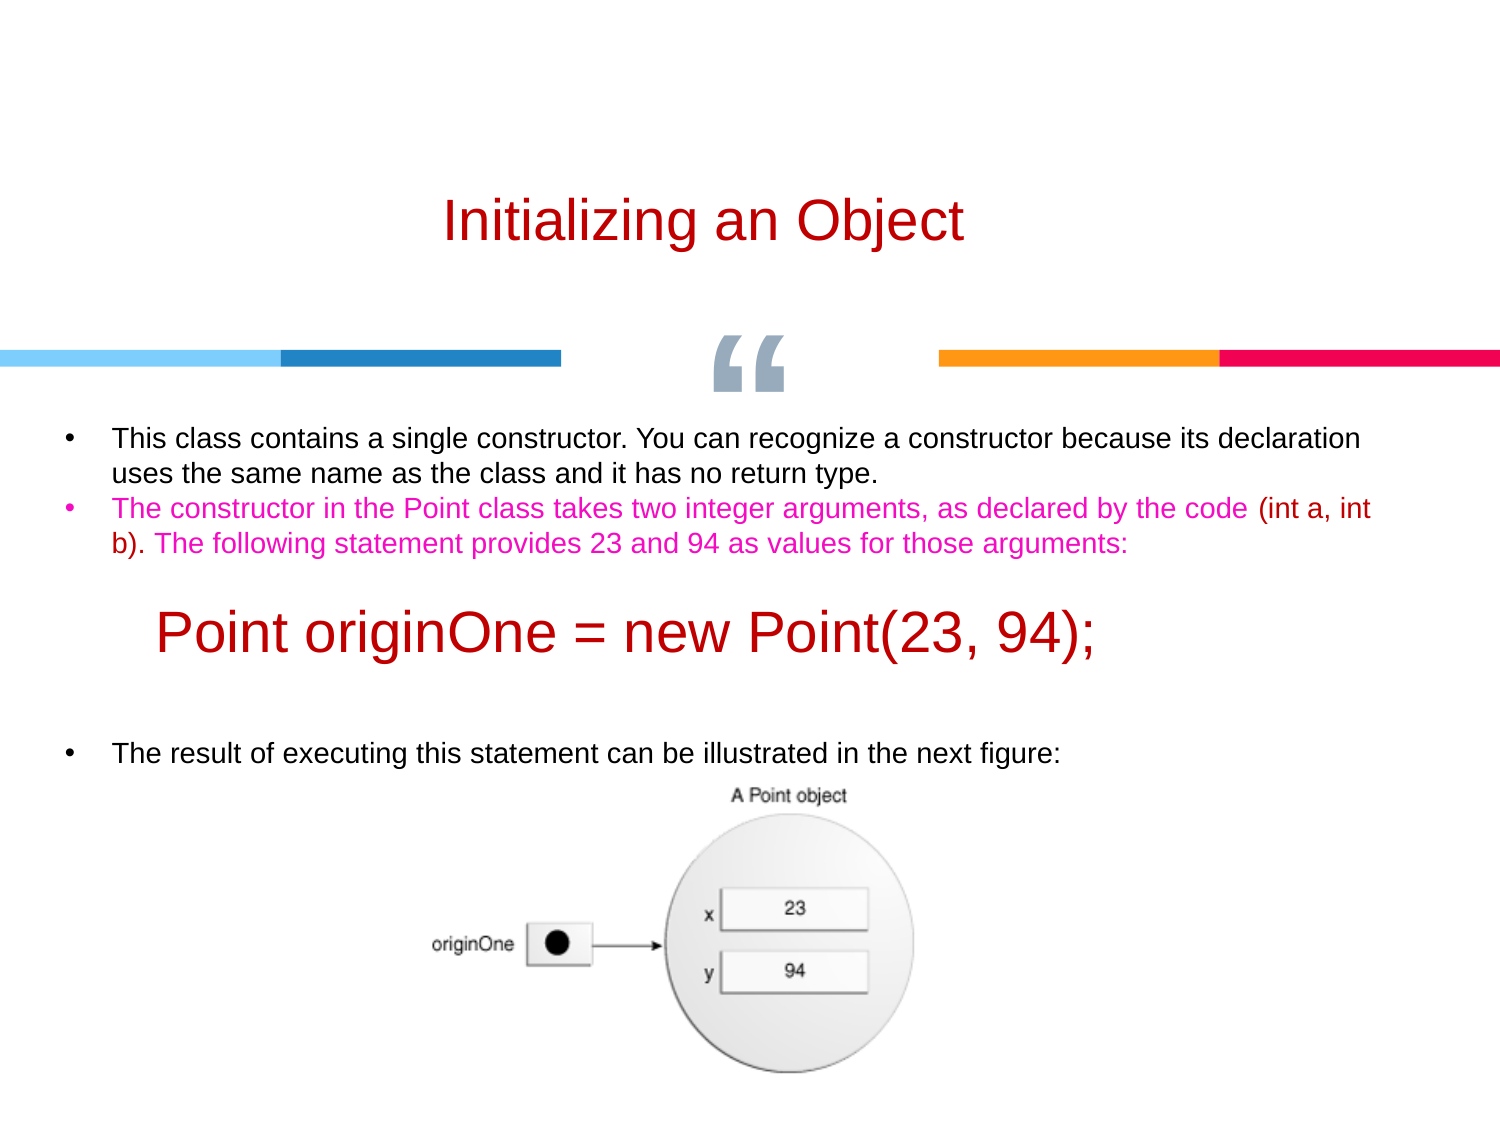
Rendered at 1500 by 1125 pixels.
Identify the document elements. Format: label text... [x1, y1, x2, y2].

text_box Initializing an Object [427, 174, 981, 260]
text_box This class contains a single constructor. You can recognize a constructor because its declaration uses the same name as the class and it has no return type. The constructor in the Point class takes two integer arguments, as declared by the code (int a, int b). The following statement provides 23 and 94 as values for those arguments: Point originOne = new Point(23, 94); The result of executing this statement can be illustrated in the next figure: [50, 412, 1425, 777]
picture [424, 768, 930, 1088]
